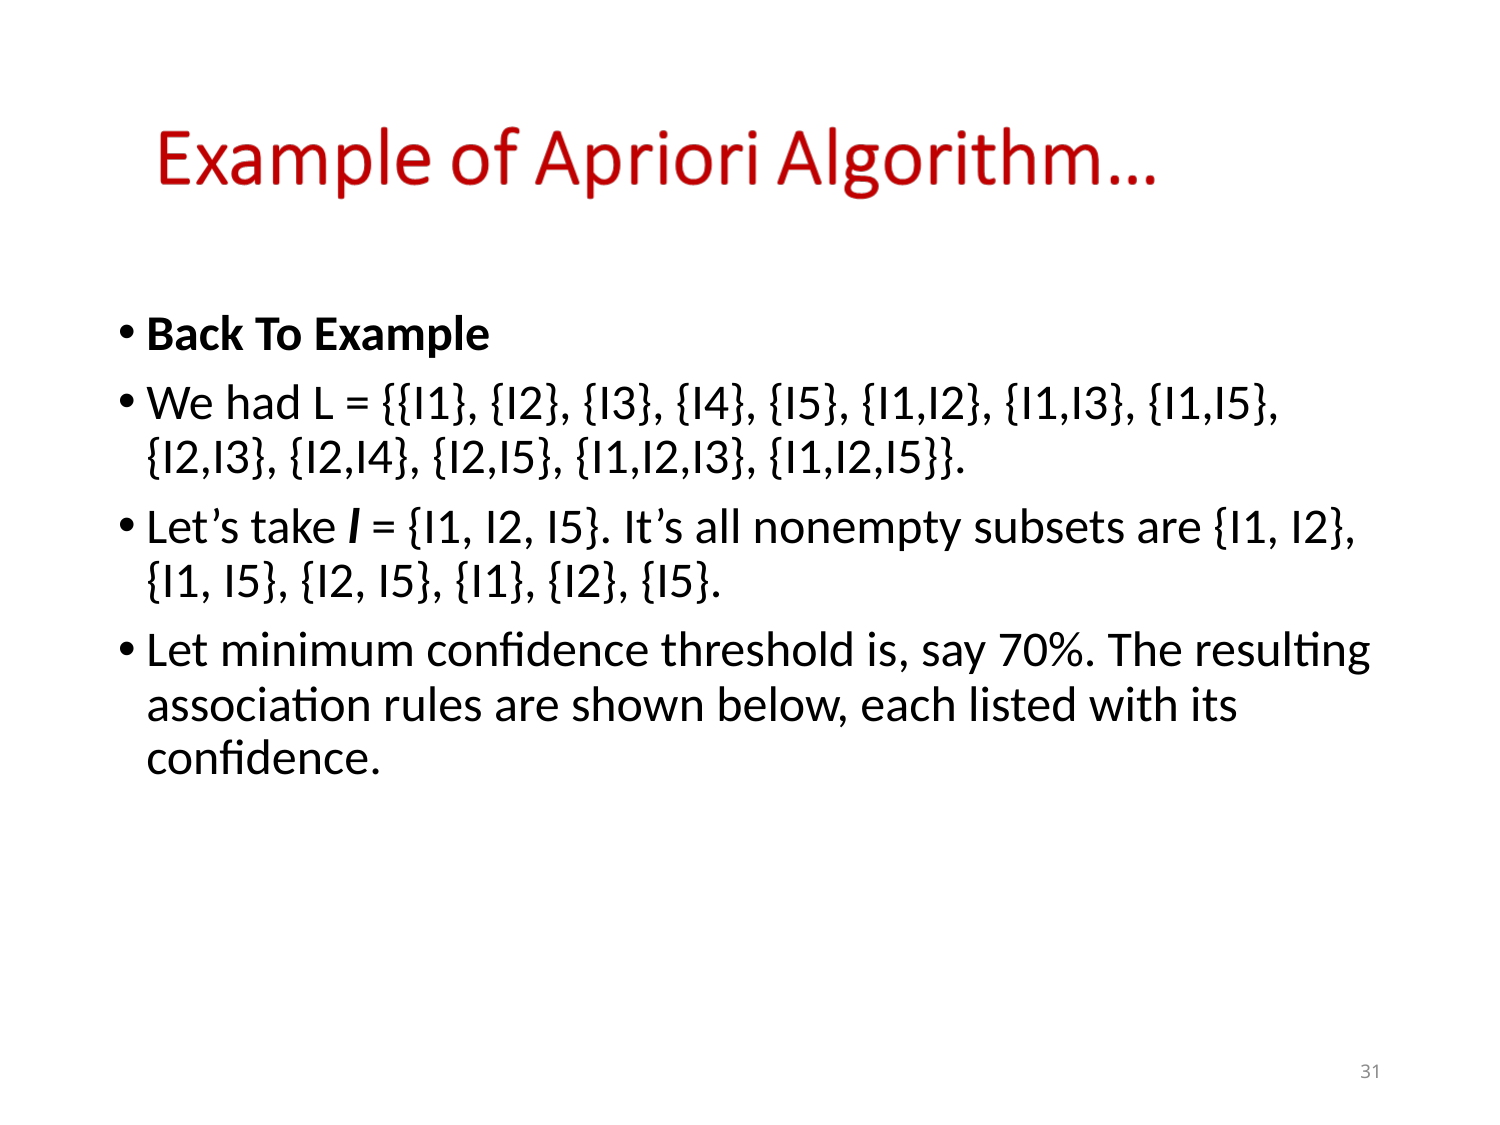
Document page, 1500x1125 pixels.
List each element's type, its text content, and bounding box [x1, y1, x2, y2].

slide_number 31 [1059, 1042, 1397, 1103]
picture [103, 52, 1433, 271]
list Back To Example We had L = {{I1}, {I2}, {I3}, {I4}, {I5}, {I1,I2}, {I1,I3}, {I1,I5}, {I2,I3}, {I2,I4}, {I2,I5}, {I1,I2,I3}, {I1,I2,I5}}. Let’s take l = {I1, I2, I5}. It’s all nonempty subsets are {I1, I2}, {I1, I5}, {I2, I5}, {I1}, {I2}, {I5}. Let minimum confidence threshold is, say 70%. The resulting association rules are shown below, each listed with its confidence. [103, 299, 1397, 1014]
